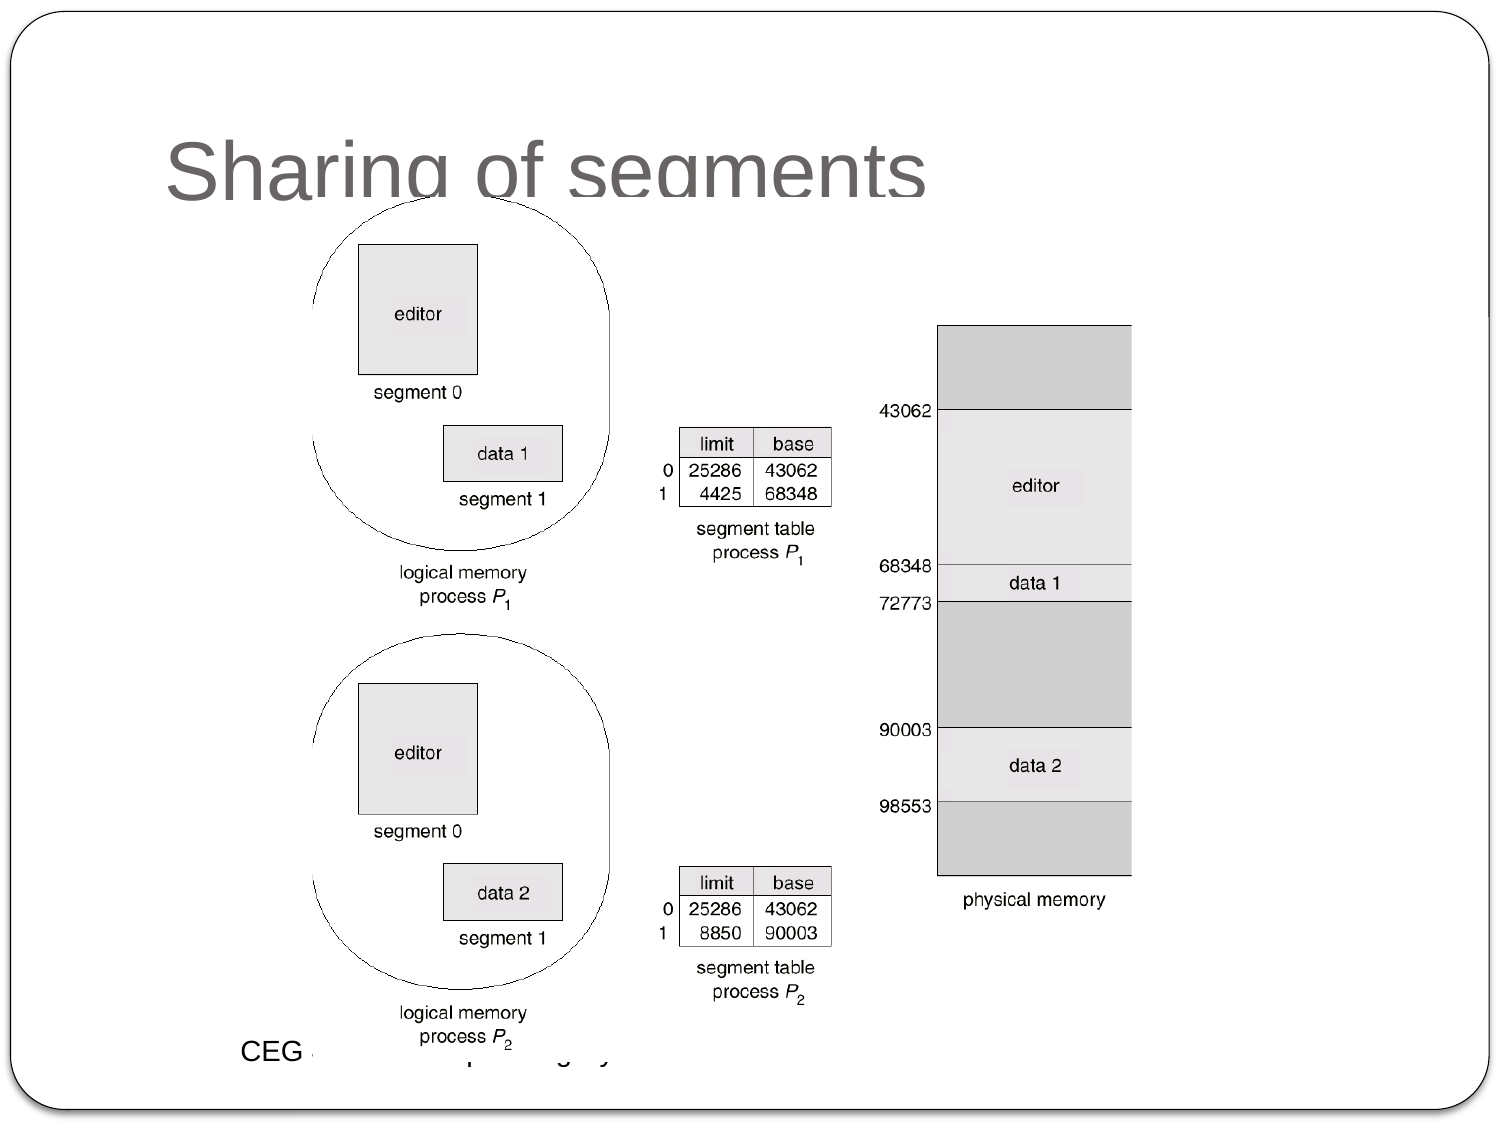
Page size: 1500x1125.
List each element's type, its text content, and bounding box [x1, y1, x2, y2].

footer CEG 433/633 - Operating Systems I [150, 1012, 800, 1088]
title Sharing of segments [150, 45, 1425, 233]
picture [312, 197, 1132, 1063]
